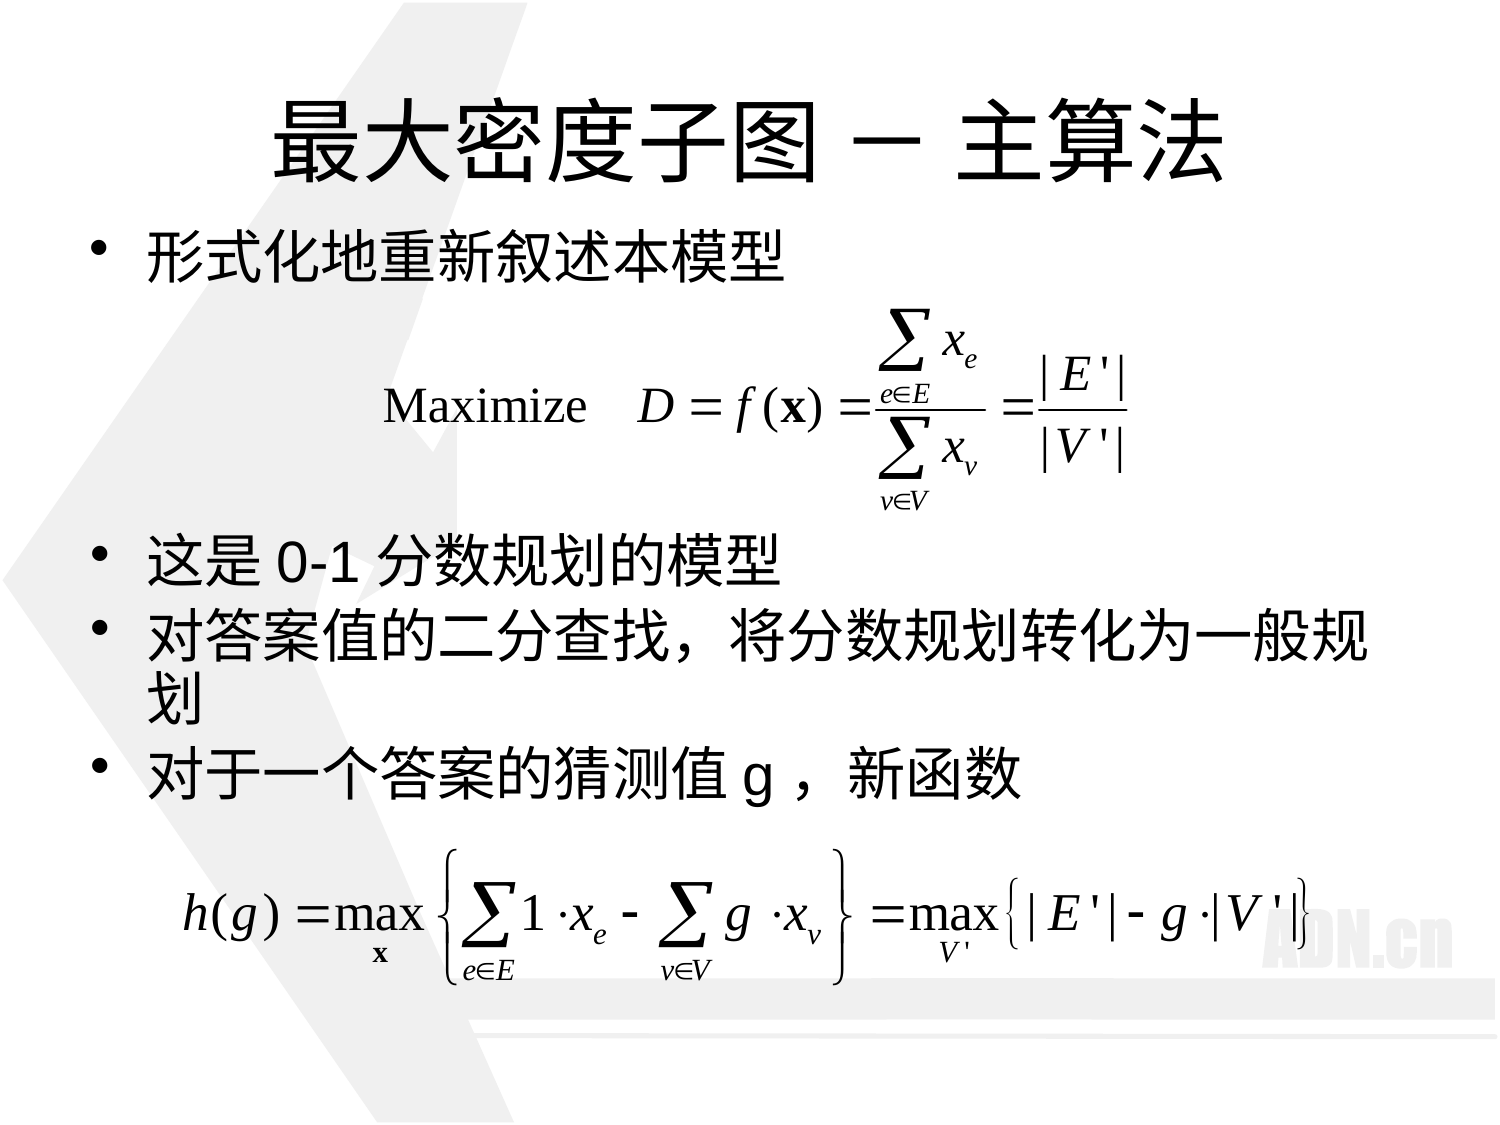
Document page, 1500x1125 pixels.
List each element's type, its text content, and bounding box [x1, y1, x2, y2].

text_box 形式化地重新叙述本模型 [74, 212, 1413, 313]
list 这是0-1分数规划的模型 对答案值的二分查找，将分数规划转化为一般规划 对于一个答案的猜测值g，新函数 [75, 525, 1413, 546]
list 这是0-1分数规划的模型 对答案值的二分查找，将分数规划转化为一般规划 对于一个答案的猜测值g，新函数 [75, 547, 1413, 787]
title 最大密度子图 － 主算法 [75, 45, 1425, 233]
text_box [174, 837, 1329, 998]
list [374, 299, 1138, 521]
